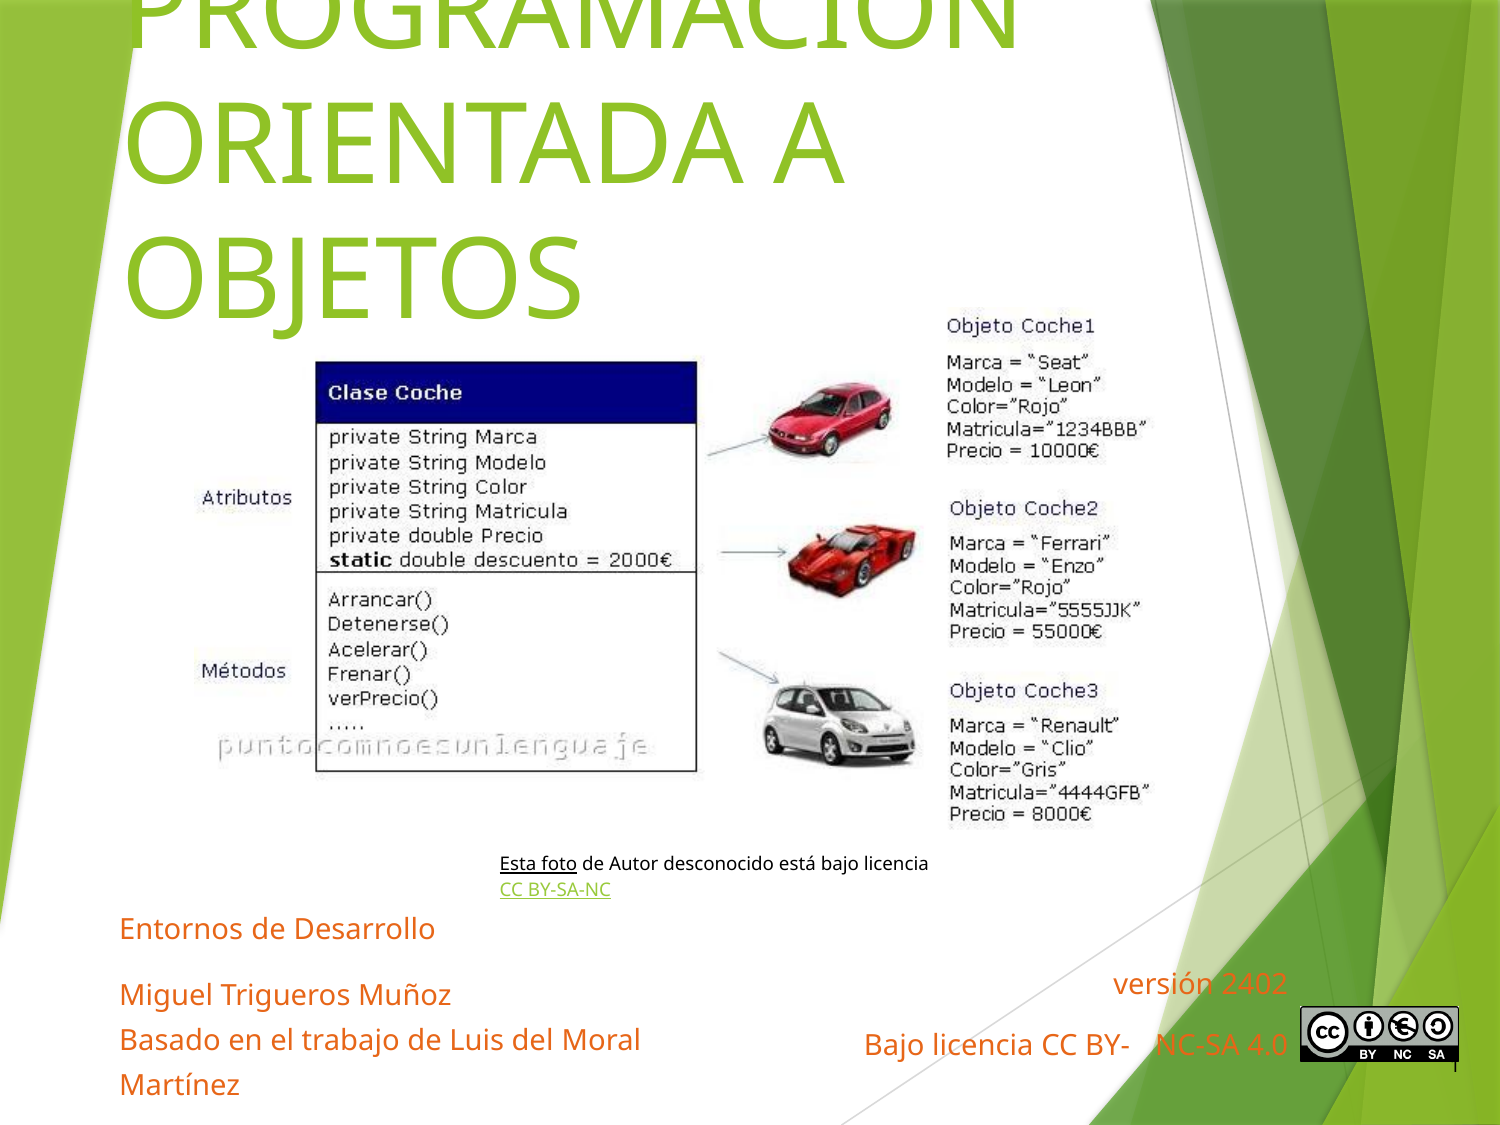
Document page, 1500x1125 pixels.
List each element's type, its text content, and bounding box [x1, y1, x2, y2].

slide_number 1 [1391, 1036, 1476, 1097]
text_box versión 2402 Bajo licencia CC BY-NC-SA 4.0 [784, 955, 1289, 1062]
text_box Esta foto de Autor desconocido está bajo licencia CC BY-SA-NC [484, 844, 944, 911]
text_box Miguel Trigueros Muñoz Basado en el trabajo de Luis del Moral Martínez [119, 966, 761, 1125]
picture [1299, 1005, 1460, 1063]
text_box Entornos de Desarrollo [119, 900, 638, 946]
picture [194, 306, 1155, 834]
title UT 4: PROGRAMACIÓN ORIENTADA A OBJETOS [106, 18, 1279, 350]
